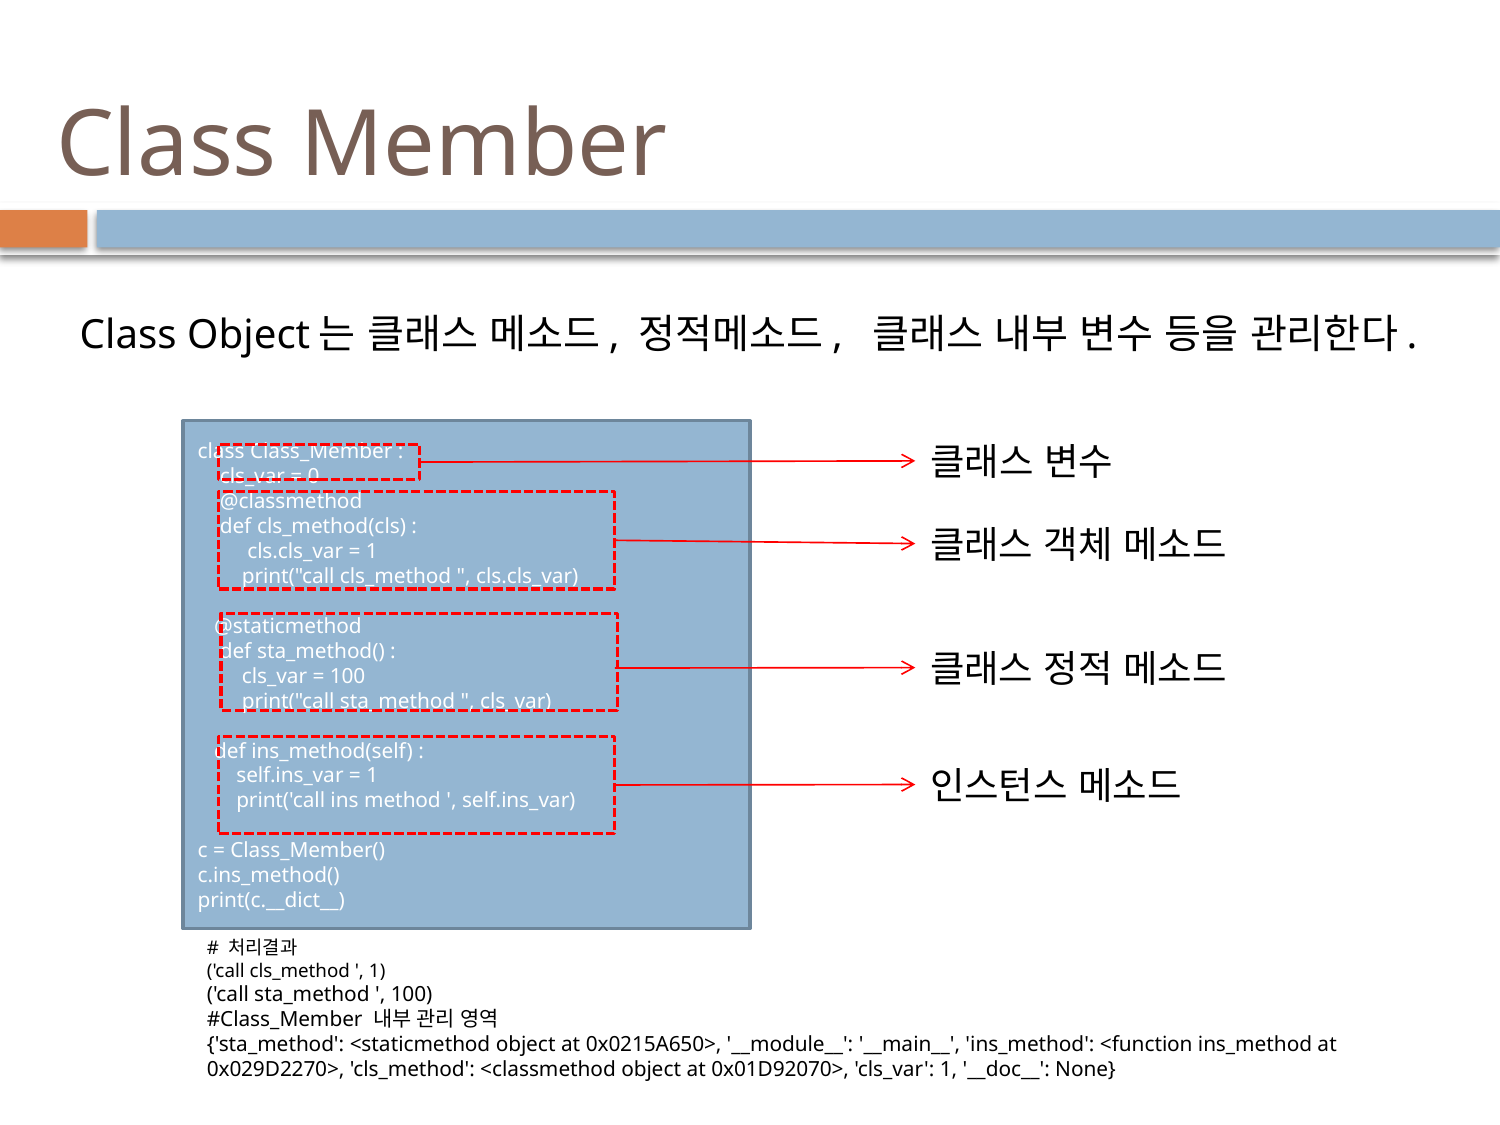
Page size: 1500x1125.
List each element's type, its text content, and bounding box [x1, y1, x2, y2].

title Class Member [41, 45, 1483, 233]
text_box # 처리결과 ('call cls_method ', 1) ('call sta_method ', 100) #Class_Member 내부 관리 영역 {'sta_method': <staticmethod object at 0x0215A650>, '__module__': '__main__', 'ins_method': <function ins_method at 0x029D2270>, 'cls_method': <classmethod object at 0x01D92070>, 'cls_var': 1, '__doc__': None} [192, 928, 1412, 1089]
text_box 클래스 변수 [915, 430, 1188, 491]
text_box 클래스 객체 메소드 [915, 513, 1375, 574]
list Class Object는 클래스 메소드, 정적메소드, 클래스 내부 변수 등을 관리한다. [64, 290, 1415, 421]
text_box #처리결과값 dahl Moon 50 20 [618, 670, 752, 676]
text_box 클래스 정적 메소드 [915, 637, 1375, 698]
text_box 인스턴스 메소드 [915, 754, 1375, 815]
text_box [217, 735, 616, 835]
text_box #처리결과값 dahl Moon 50 20 [616, 787, 752, 793]
text_box [219, 612, 619, 712]
text_box class Class_Member : cls_var = 0 @classmethod def cls_method(cls) : cls.cls_var = 1 print("call cls_method ", cls.cls_var) @staticmethod def sta_method() : cls_var = 100 print("call sta_method ", cls_var) def ins_method(self) : self.ins_var = 1 print('call ins method ', self.ins_var) c = Class_Member() c.ins_method() print(c.__dict__) [181, 419, 752, 930]
text_box [217, 490, 616, 591]
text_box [614, 539, 916, 545]
text_box #처리결과값 dahl Moon 50 20 [420, 463, 752, 472]
text_box [217, 443, 421, 481]
